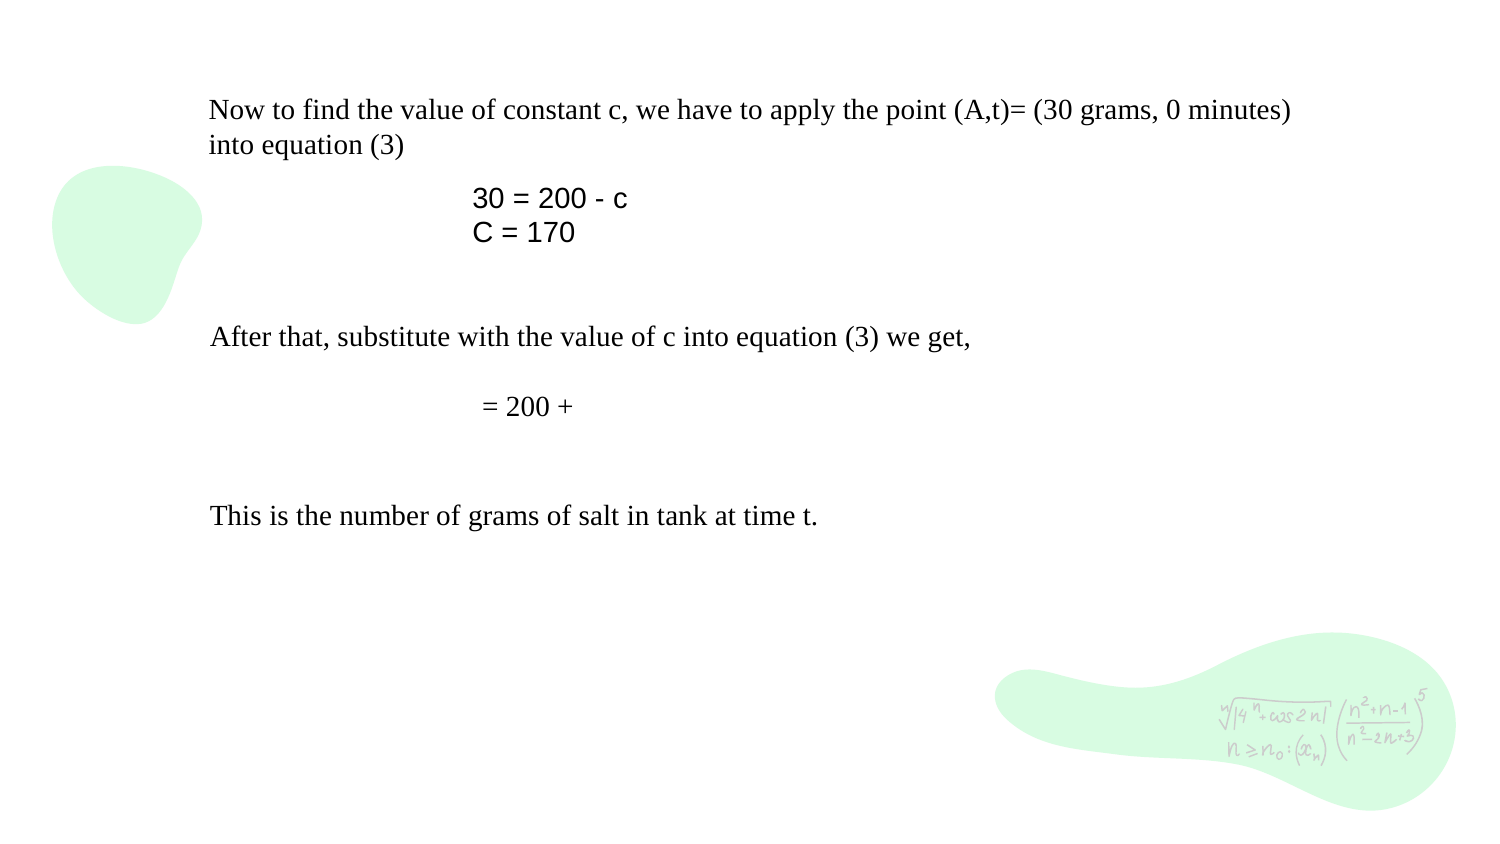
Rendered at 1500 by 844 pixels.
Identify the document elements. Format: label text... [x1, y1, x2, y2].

text_box This is the number of grams of salt in tank at time t. [194, 489, 834, 539]
text_box Now to find the value of constant c, we have to apply the point (A,t)= (30 grams, 0 minutes) into equation (3) [193, 83, 1335, 168]
text_box 30 = 200 - c C = 170 [457, 171, 644, 257]
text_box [1218, 681, 1433, 770]
